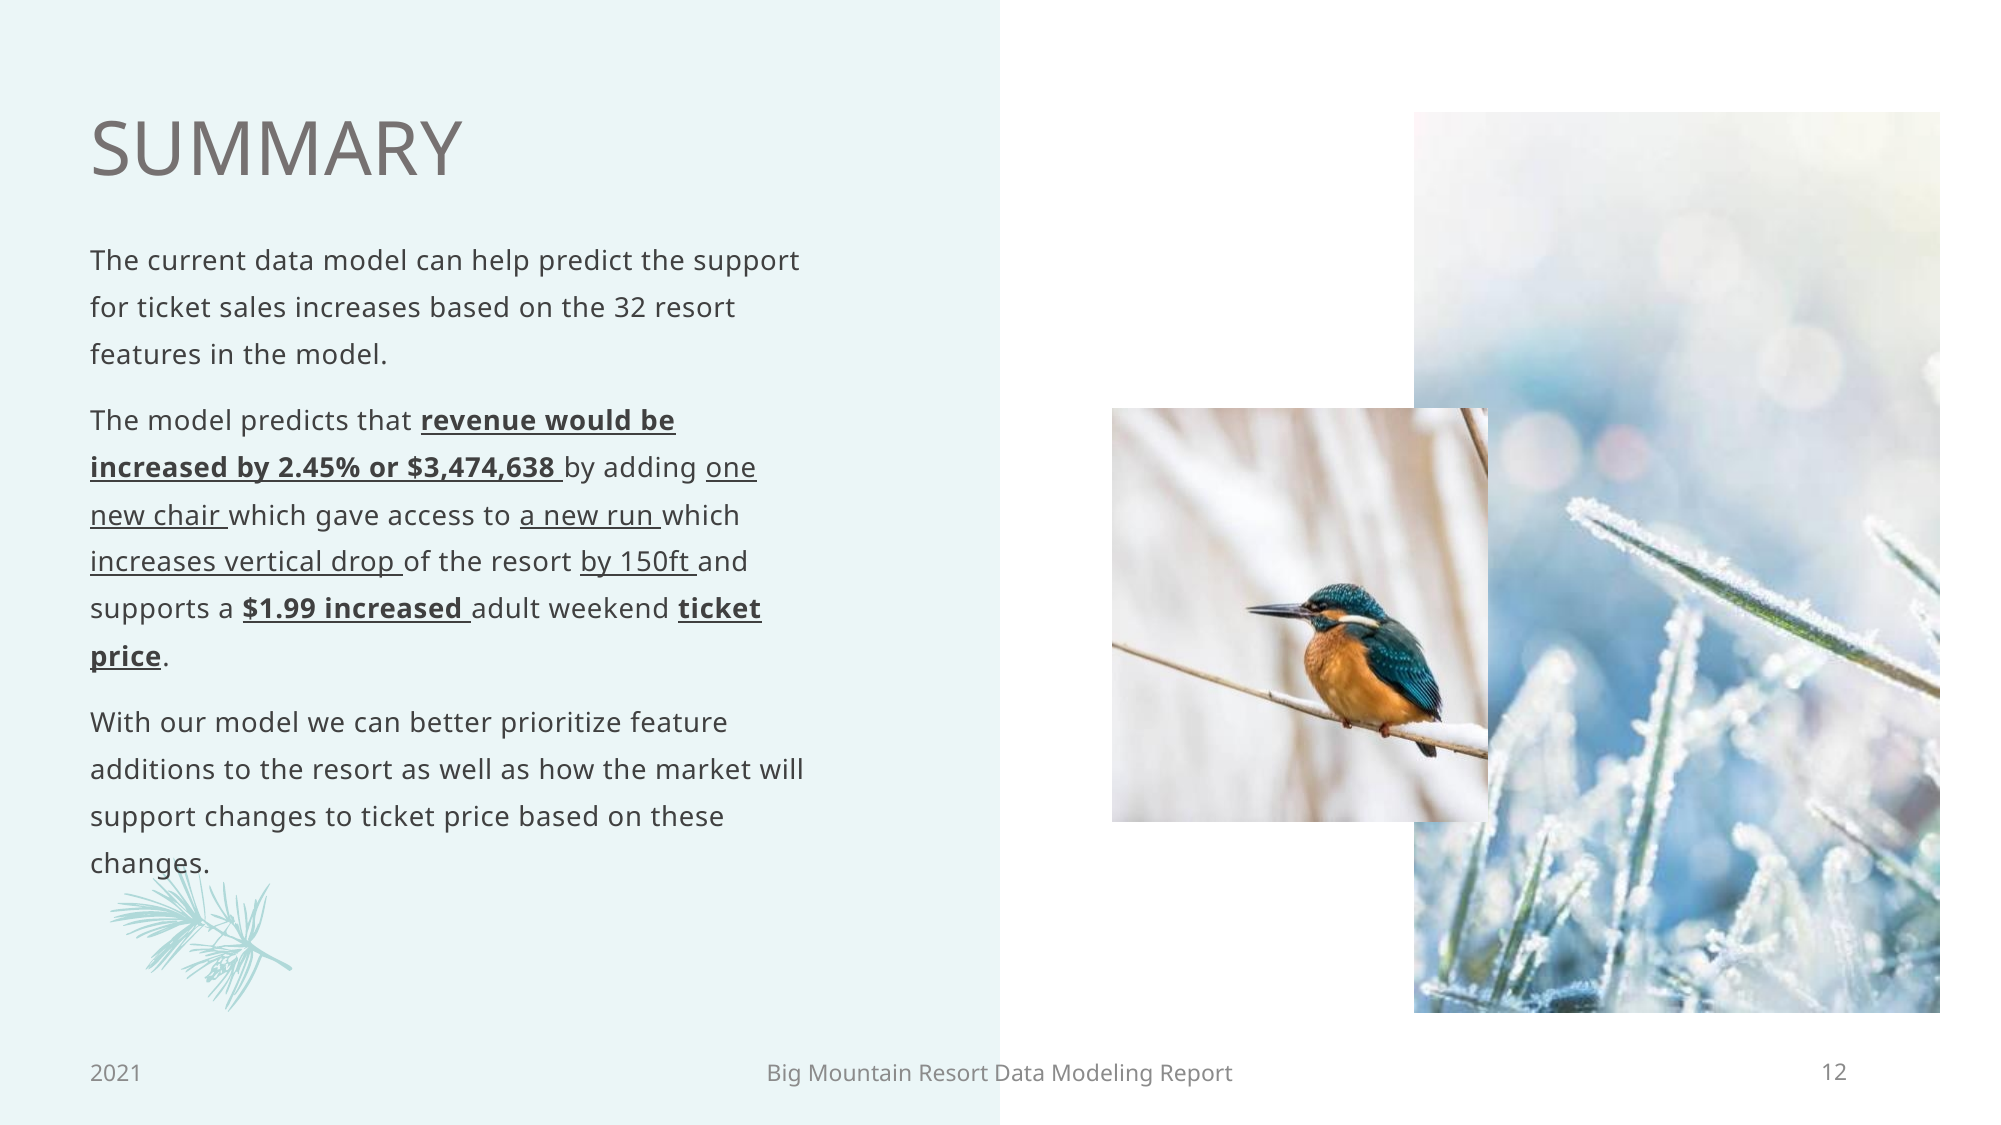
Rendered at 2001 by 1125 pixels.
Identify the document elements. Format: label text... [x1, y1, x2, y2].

slide_number 12 [1412, 1042, 1863, 1103]
title SUMMARY [75, 42, 897, 260]
list The current data model can help predict the support for ticket sales increases based on the 32 resort features in the model. The model predicts that revenue would be increased by 2.45% or $3,474,638 by adding one new chair which gave access to a new run which increases vertical drop of the resort by 150ft and supports a $1.99 increased adult weekend ticket price. With our model we can better prioritize feature additions to the resort as well as how the market will support changes to ticket price based on these changes. [75, 221, 825, 889]
footer Big Mountain Resort Data Modeling Report [662, 1042, 1338, 1103]
slide_number 2021 [75, 1042, 525, 1103]
picture [1112, 112, 1940, 1013]
